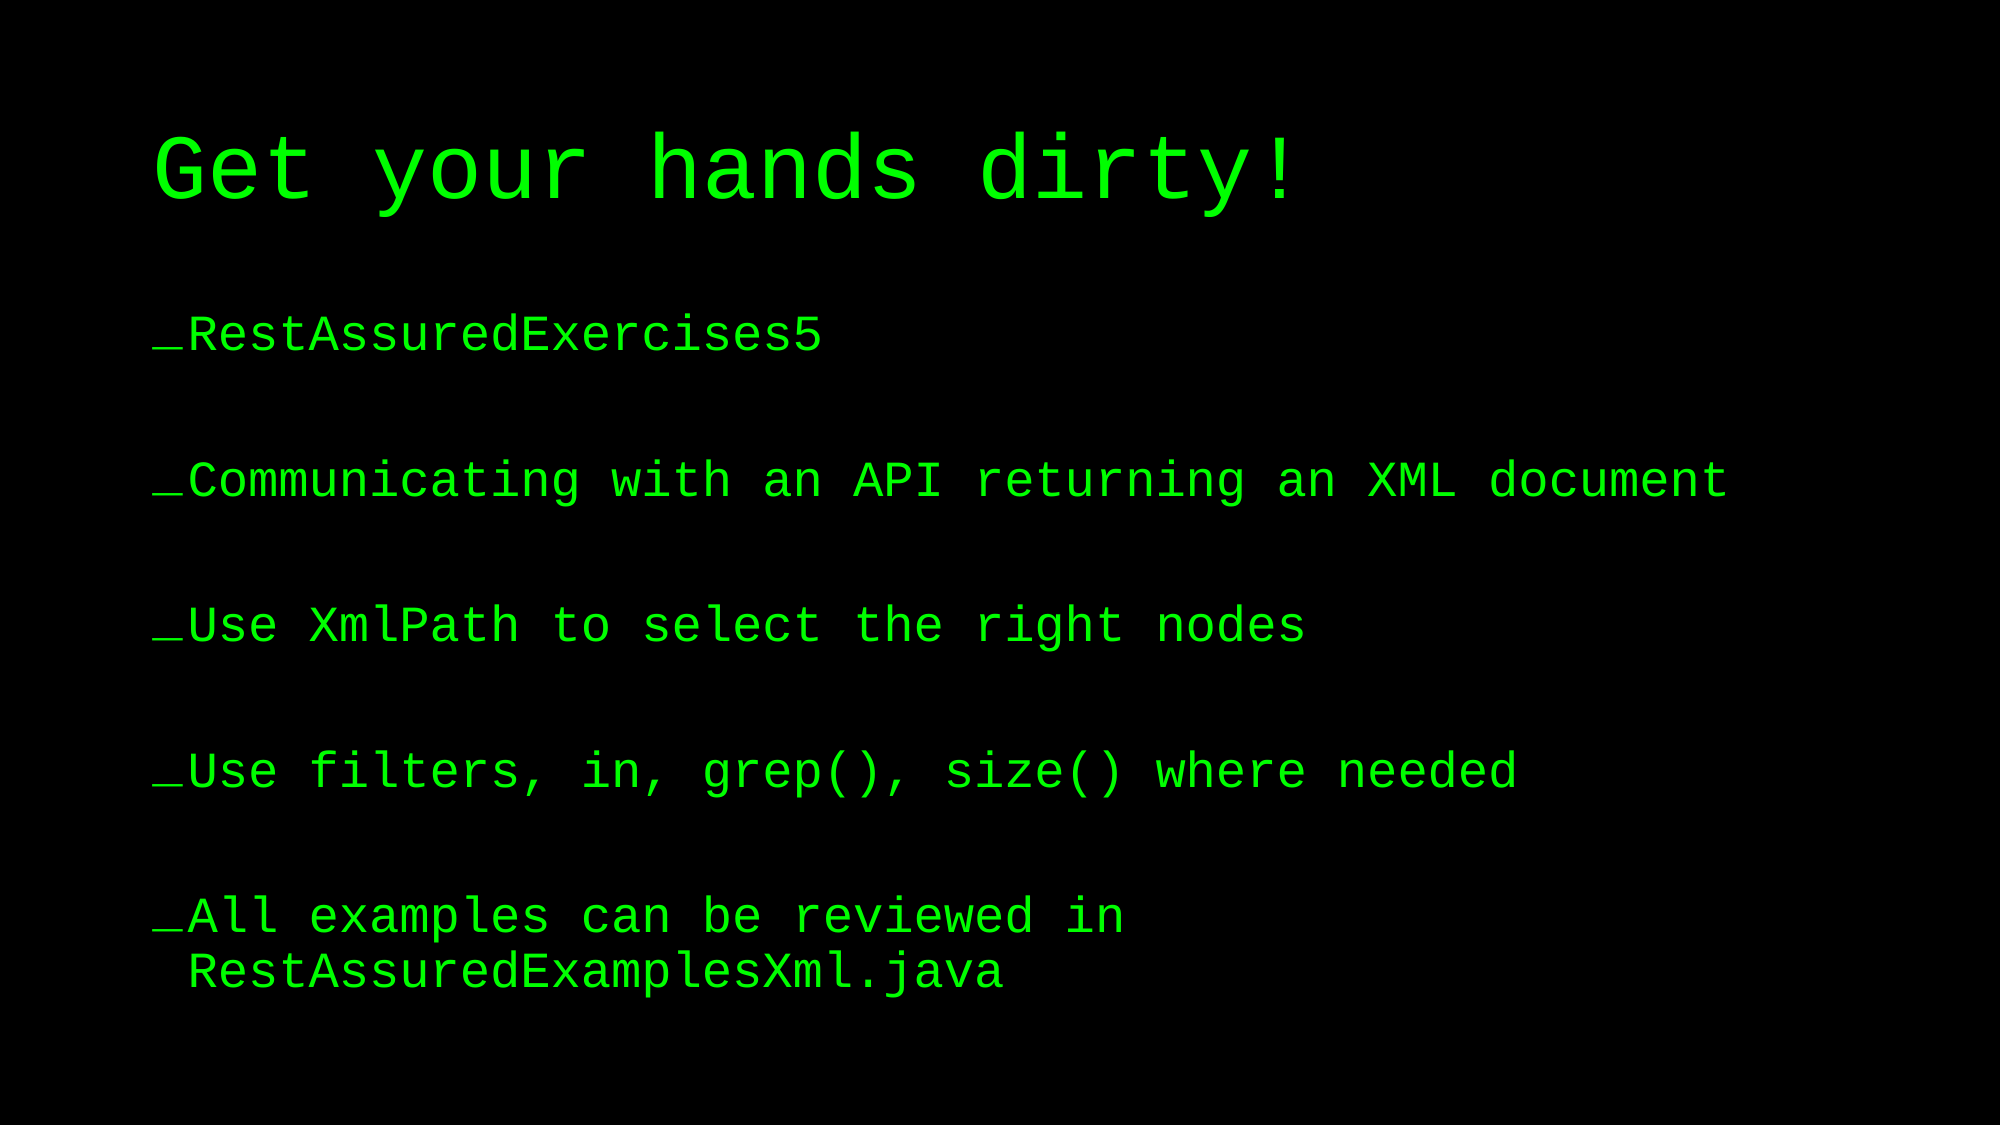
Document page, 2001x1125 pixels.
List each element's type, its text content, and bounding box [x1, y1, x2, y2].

title Get your hands dirty! [137, 59, 1863, 278]
list RestAssuredExercises5 Communicating with an API returning an XML document Use XmlPath to select the right nodes Use filters, in, grep(), size() where needed All examples can be reviewed in RestAssuredExamplesXml.java [137, 299, 1863, 1014]
